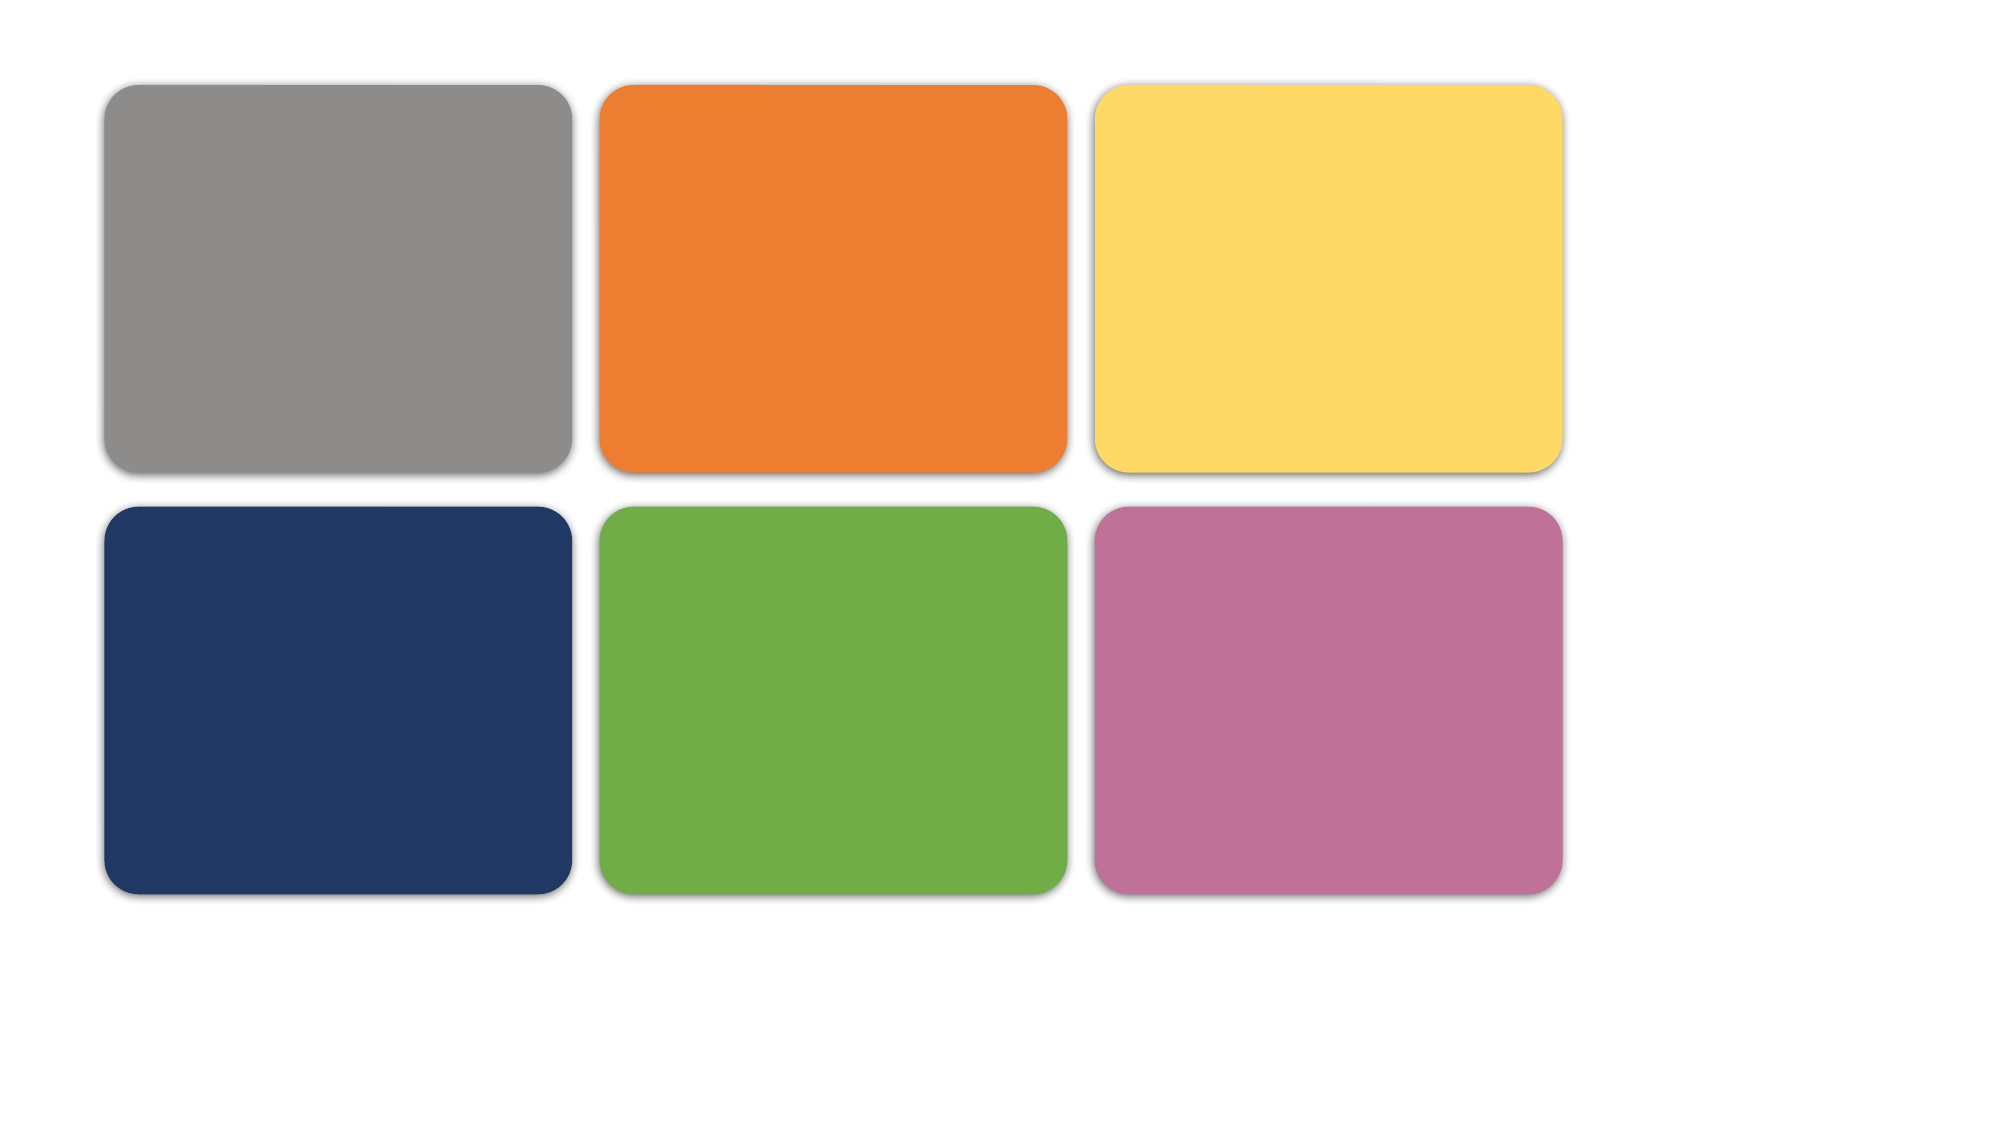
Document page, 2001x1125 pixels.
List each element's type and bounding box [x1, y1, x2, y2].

text_box [104, 506, 573, 895]
text_box [599, 84, 1068, 473]
text_box [1094, 506, 1563, 895]
text_box [1094, 84, 1563, 473]
text_box [104, 84, 573, 473]
text_box [599, 506, 1068, 895]
